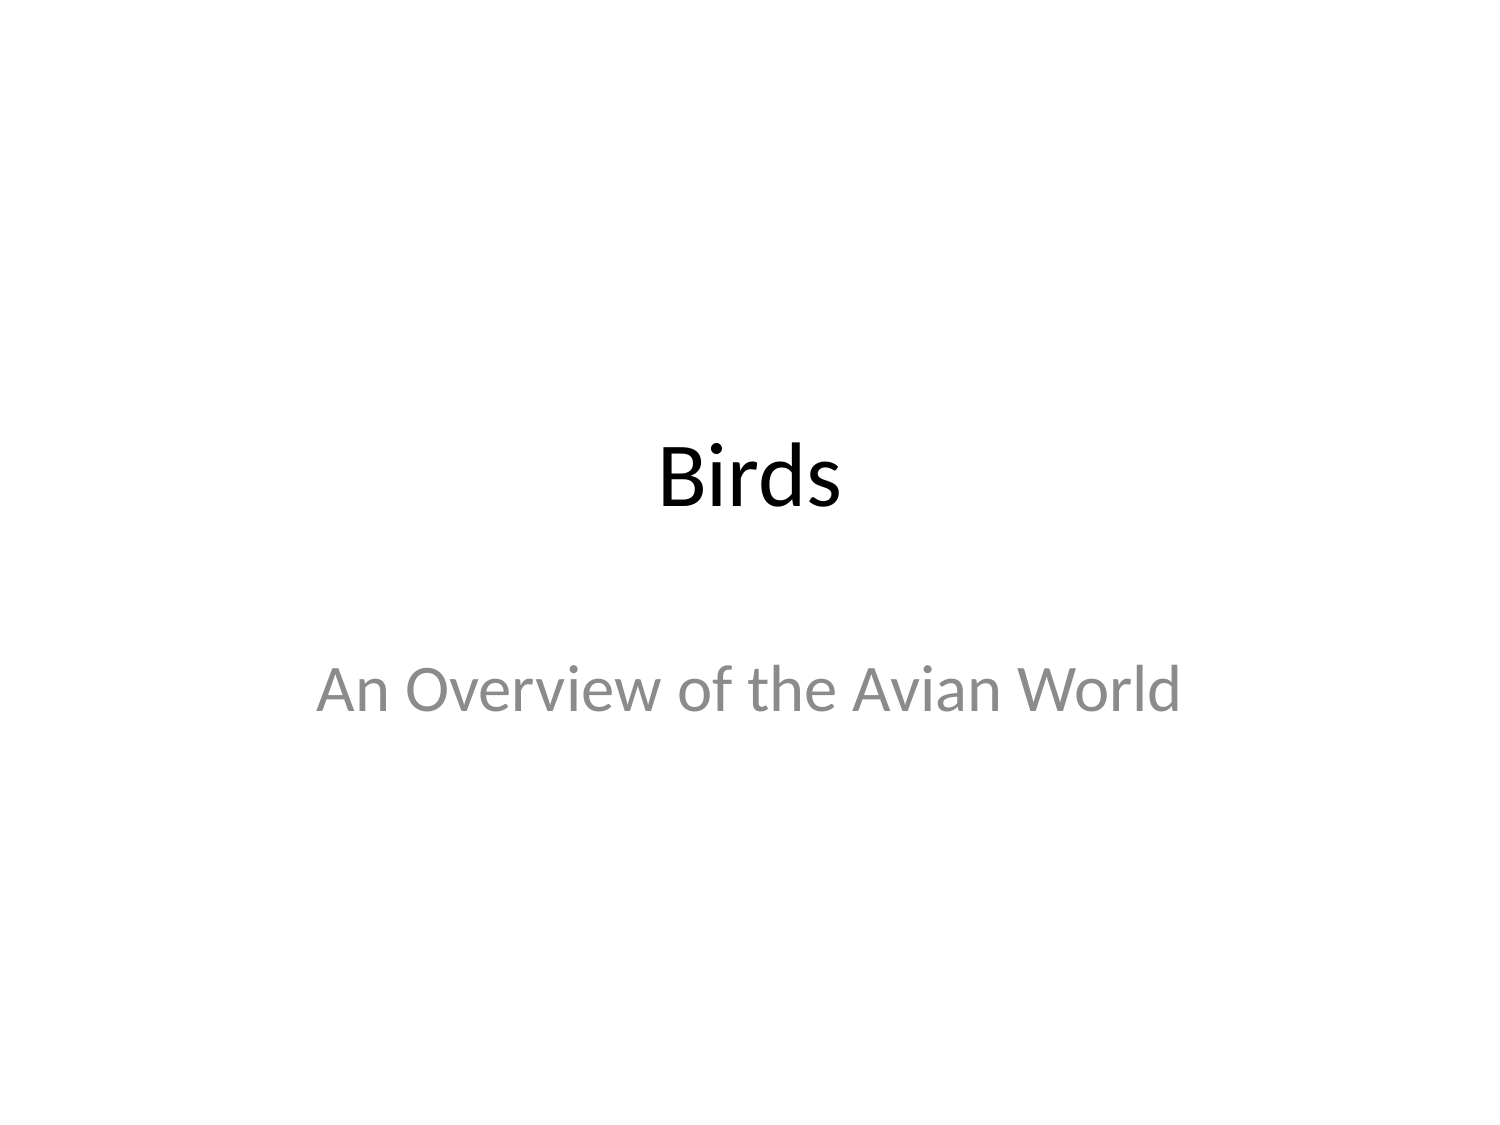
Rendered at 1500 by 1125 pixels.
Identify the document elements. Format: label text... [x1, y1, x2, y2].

title Birds [112, 349, 1388, 591]
subtitle An Overview of the Avian World [225, 637, 1275, 925]
